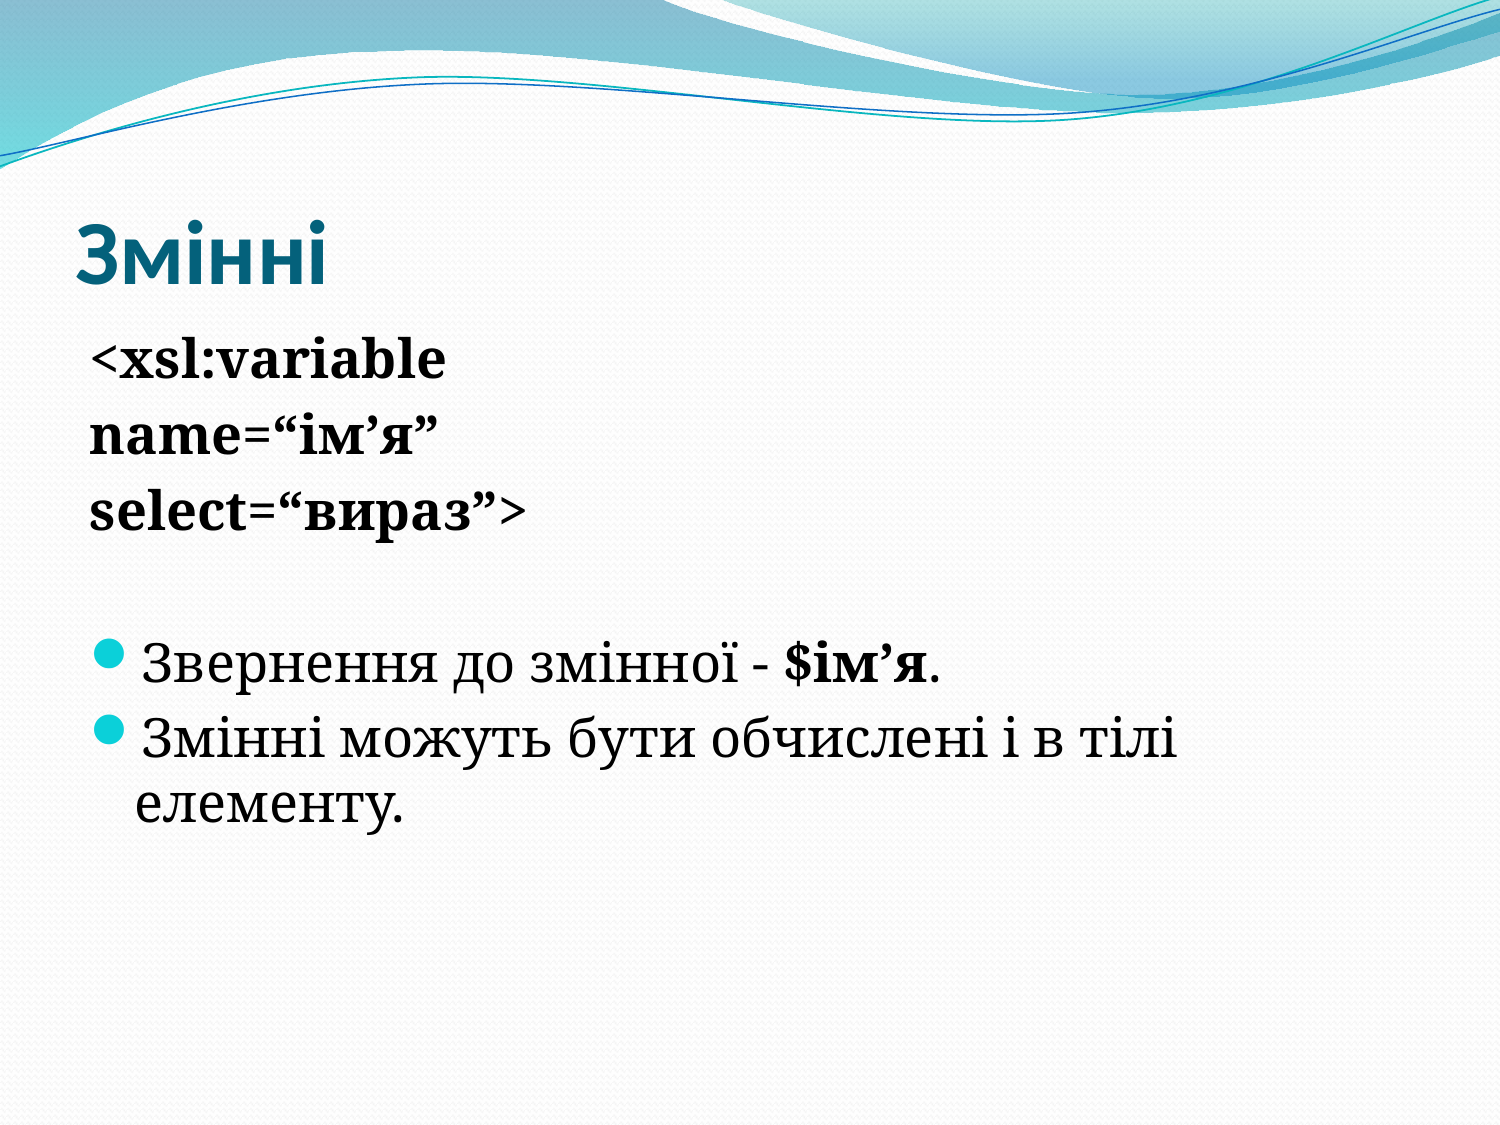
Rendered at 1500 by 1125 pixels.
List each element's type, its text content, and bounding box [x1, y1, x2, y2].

list <xsl:variable name=“ім’я” select=“вираз”> Звернення до змінної - $ім’я. Змінні можуть бути обчислені і в тілі елементу. [75, 317, 1425, 1038]
title Змінні [75, 115, 1425, 303]
